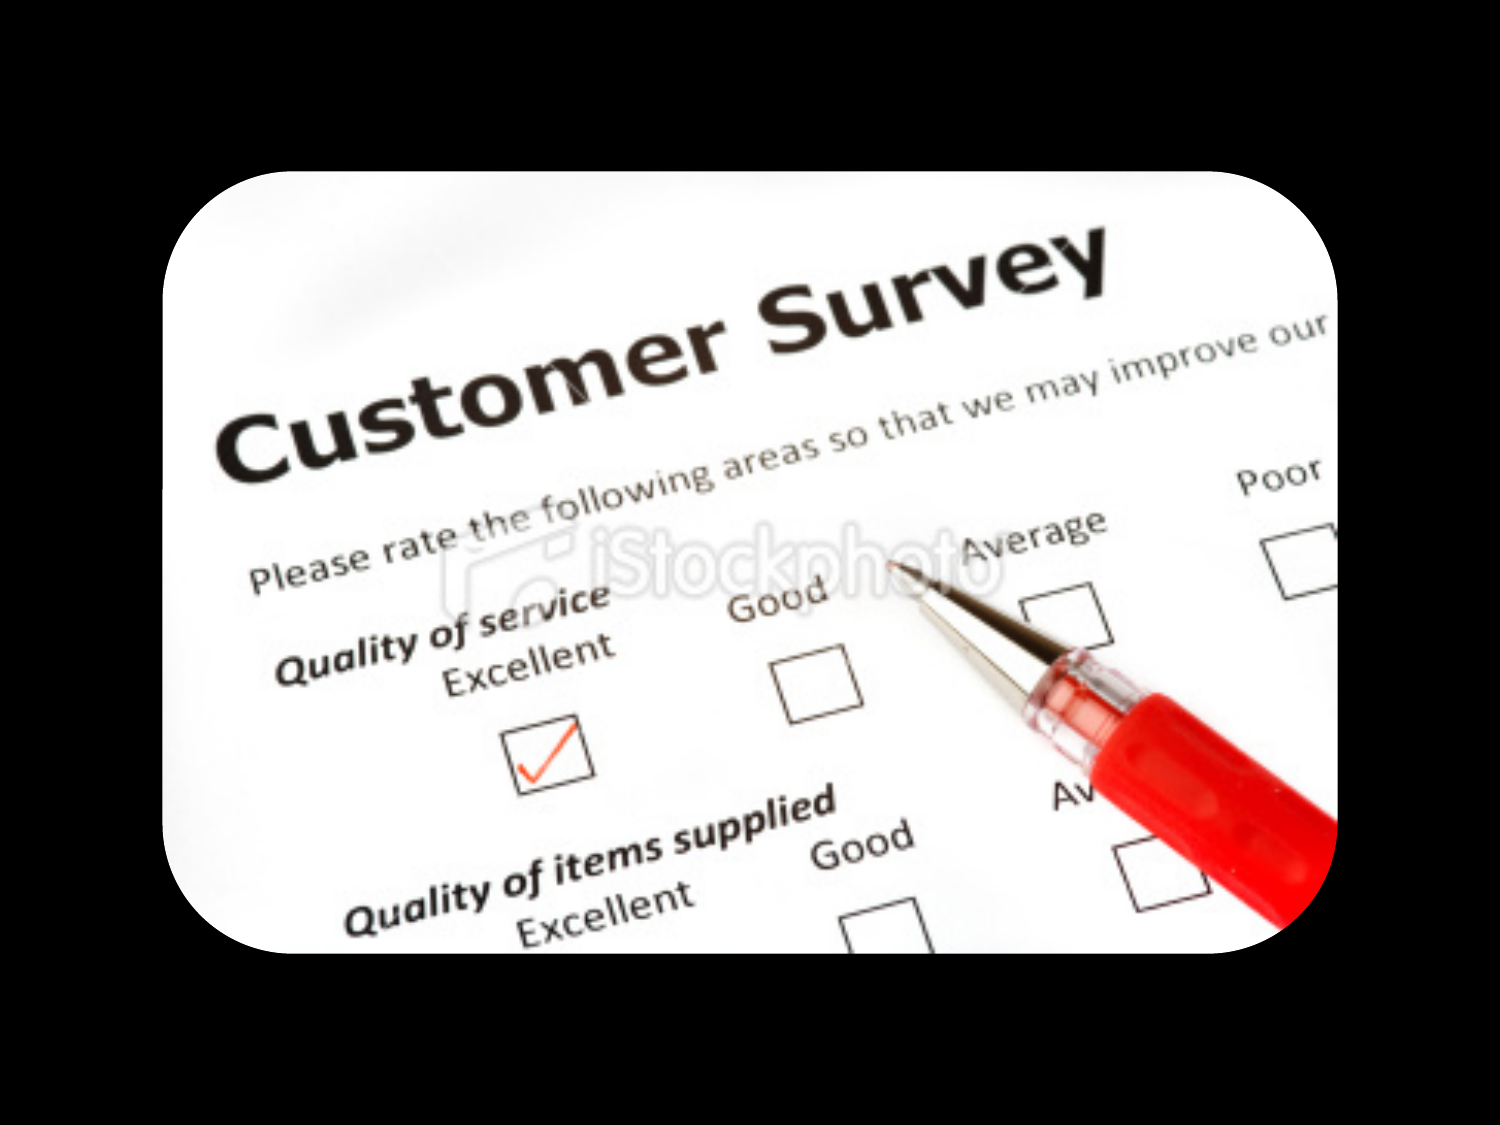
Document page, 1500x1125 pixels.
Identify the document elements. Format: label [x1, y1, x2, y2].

picture [162, 171, 1338, 954]
